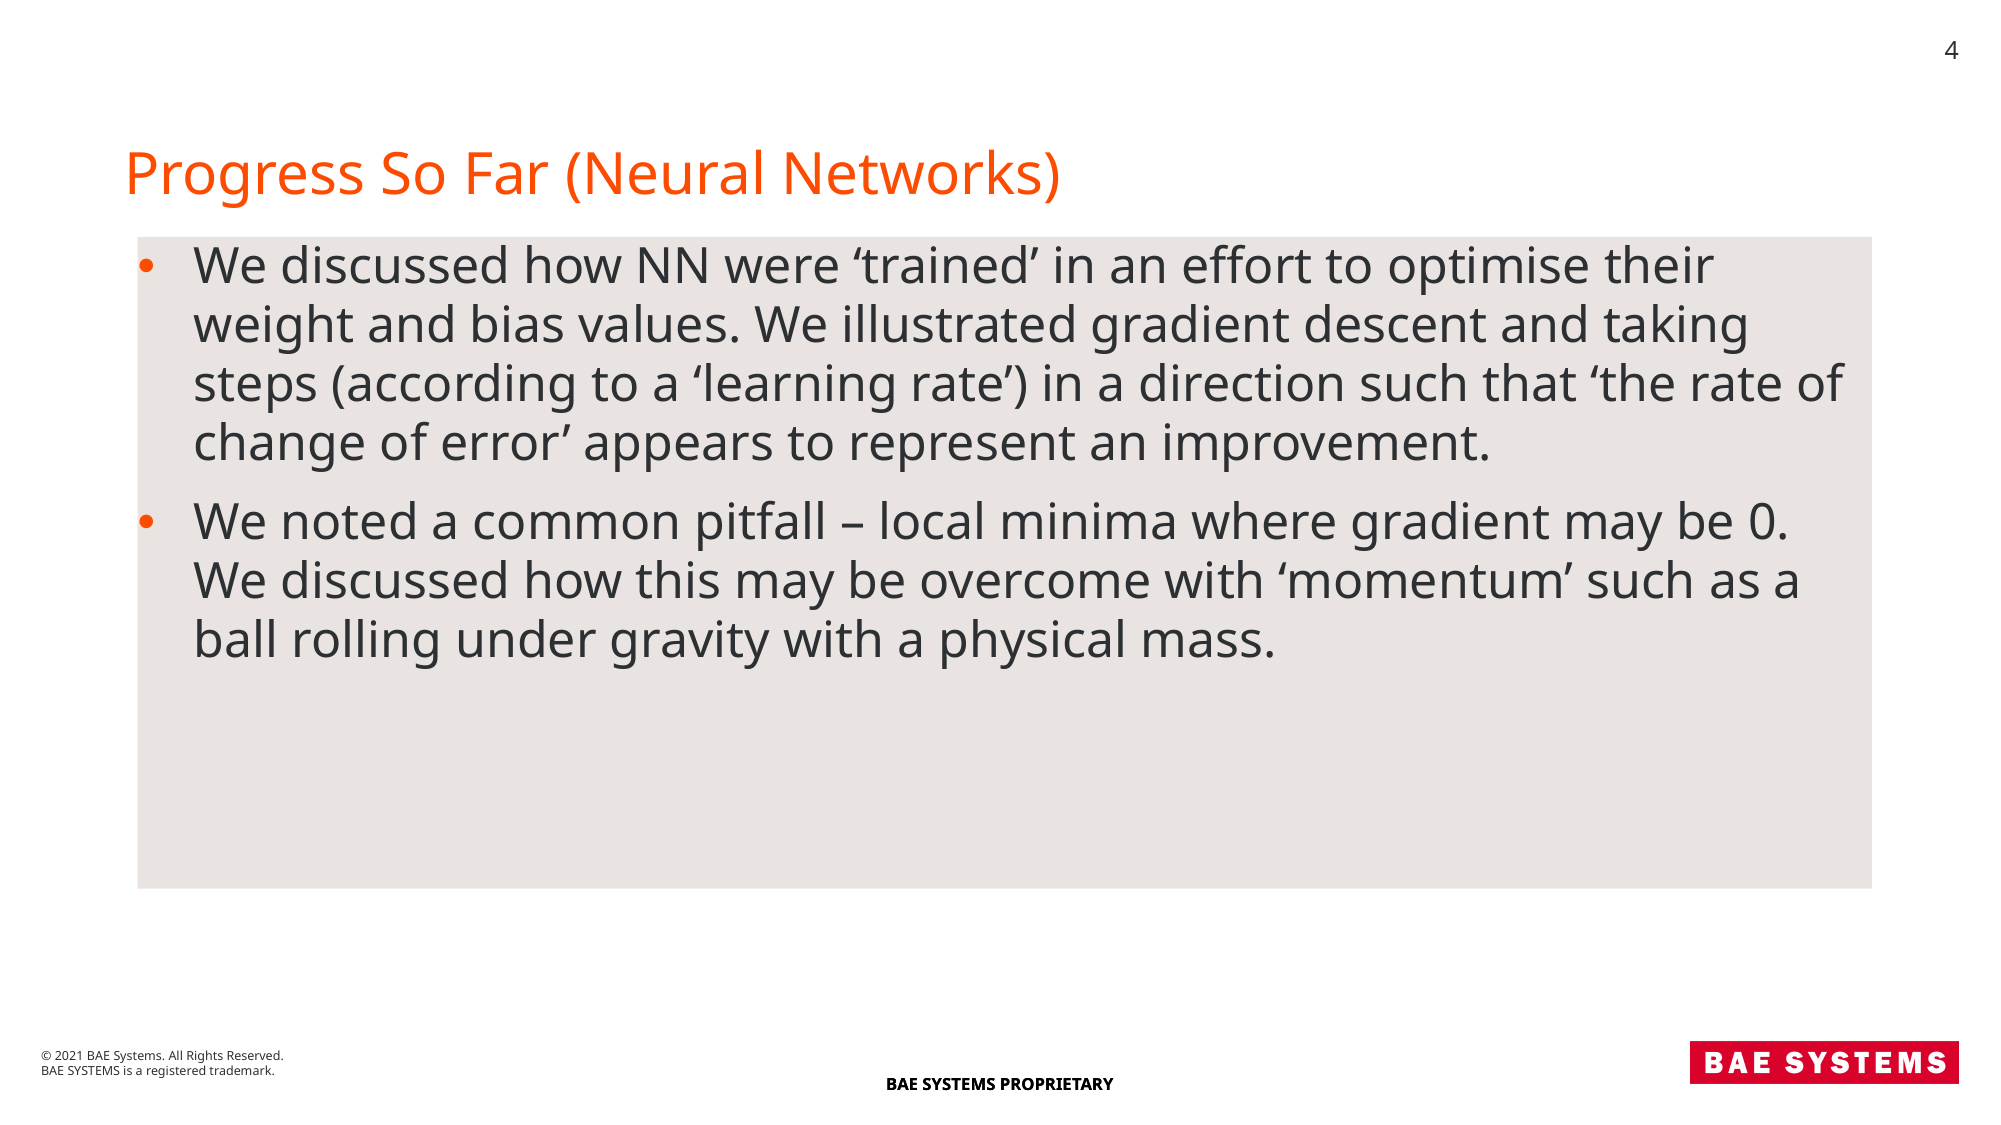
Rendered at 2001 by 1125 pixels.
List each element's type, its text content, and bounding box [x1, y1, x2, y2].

text_box We discussed how NN were ‘trained’ in an effort to optimise their weight and bias values. We illustrated gradient descent and taking steps (according to a ‘learning rate’) in a direction such that ‘the rate of change of error’ appears to represent an improvement. We noted a common pitfall – local minima where gradient may be 0. We discussed how this may be overcome with ‘momentum’ such as a ball rolling under gravity with a physical mass. [137, 236, 1872, 889]
title Progress So Far (Neural Networks) [124, 72, 1959, 208]
slide_number 4 [1899, 41, 1959, 62]
picture [1690, 1041, 1959, 1084]
